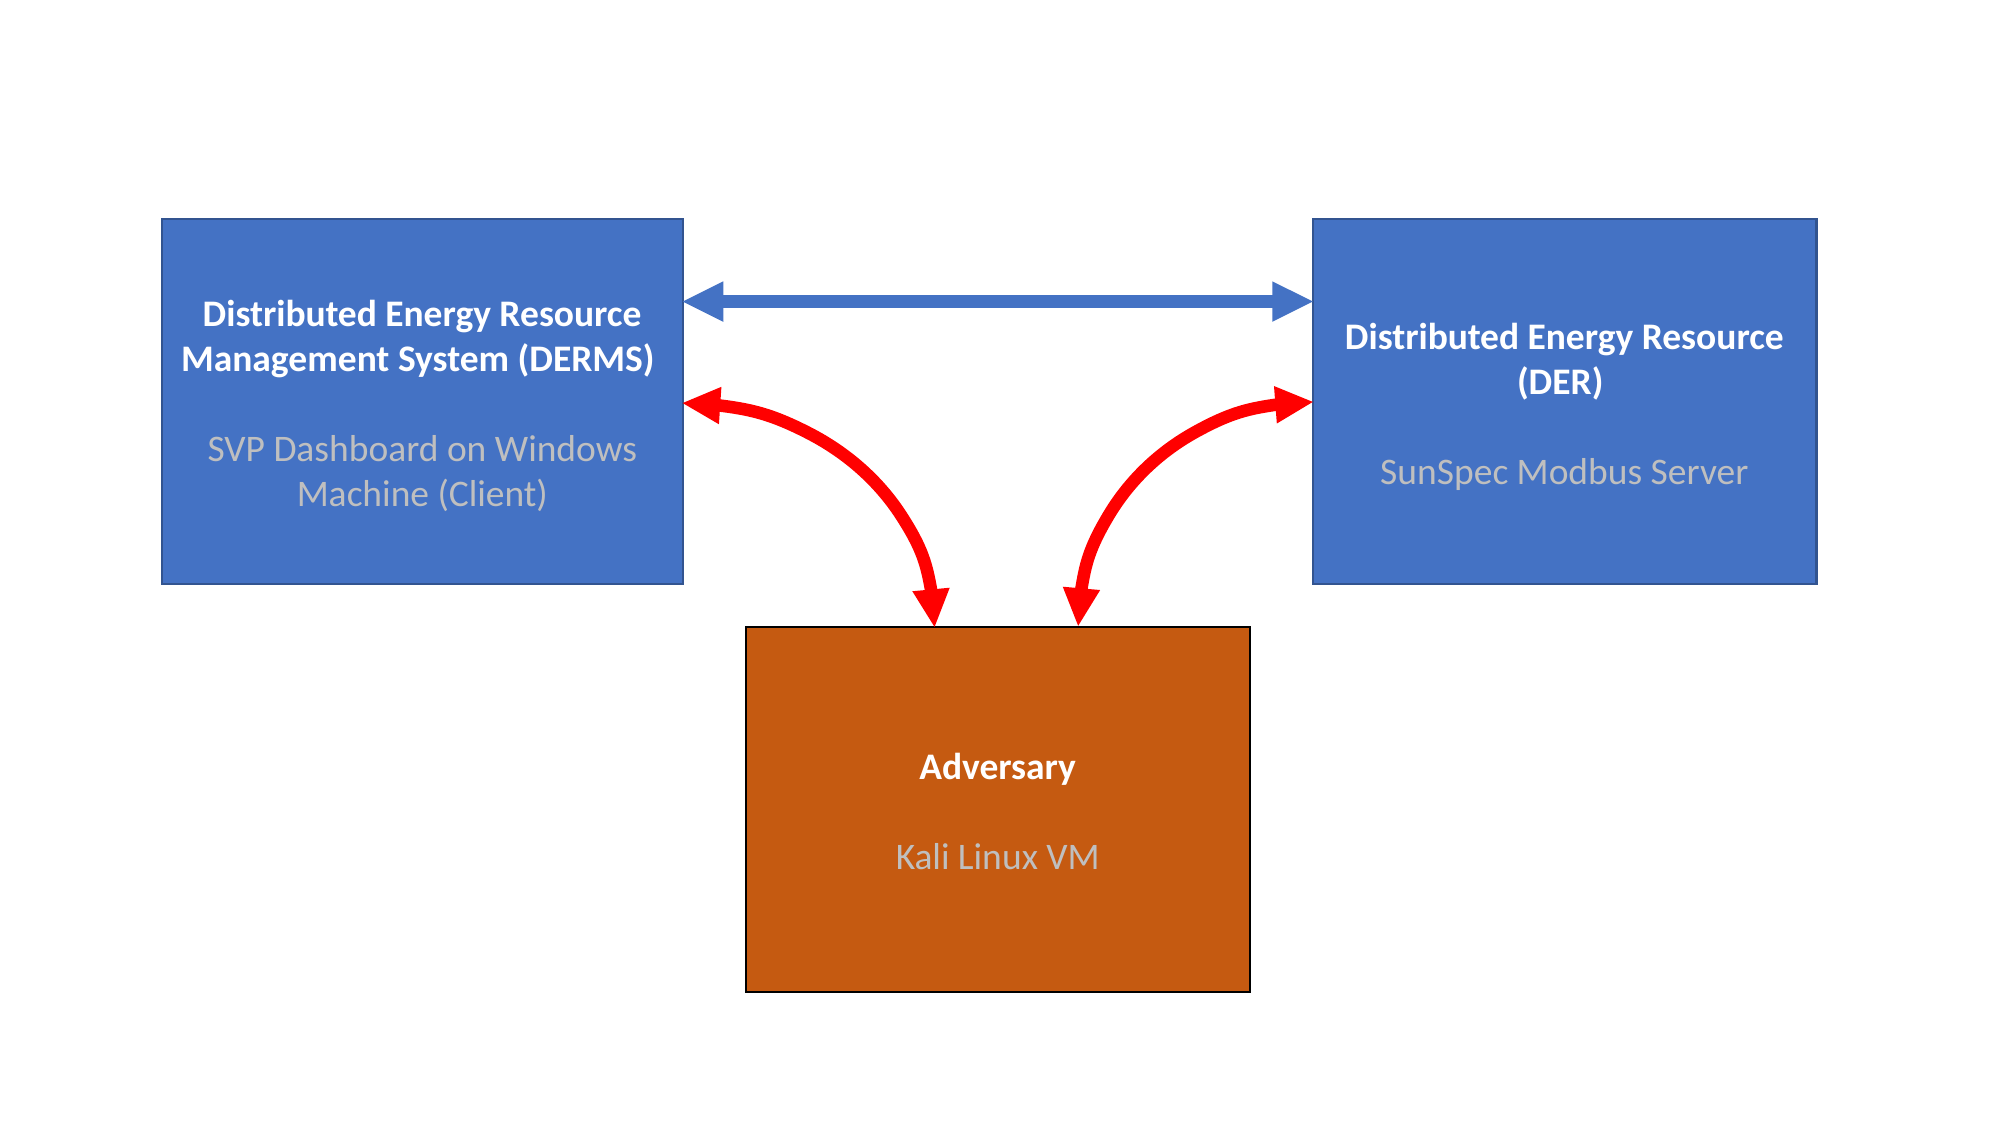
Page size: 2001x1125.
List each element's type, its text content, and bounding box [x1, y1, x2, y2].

text_box Adversary Kali Linux VM [745, 626, 1251, 993]
text_box Distributed Energy Resource (DER) SunSpec Modbus Server [1312, 218, 1818, 585]
text_box [682, 397, 941, 627]
text_box [1072, 396, 1313, 626]
text_box Distributed Energy Resource Management System (DERMS) SVP Dashboard on Windows Machine (Client) [161, 218, 684, 585]
